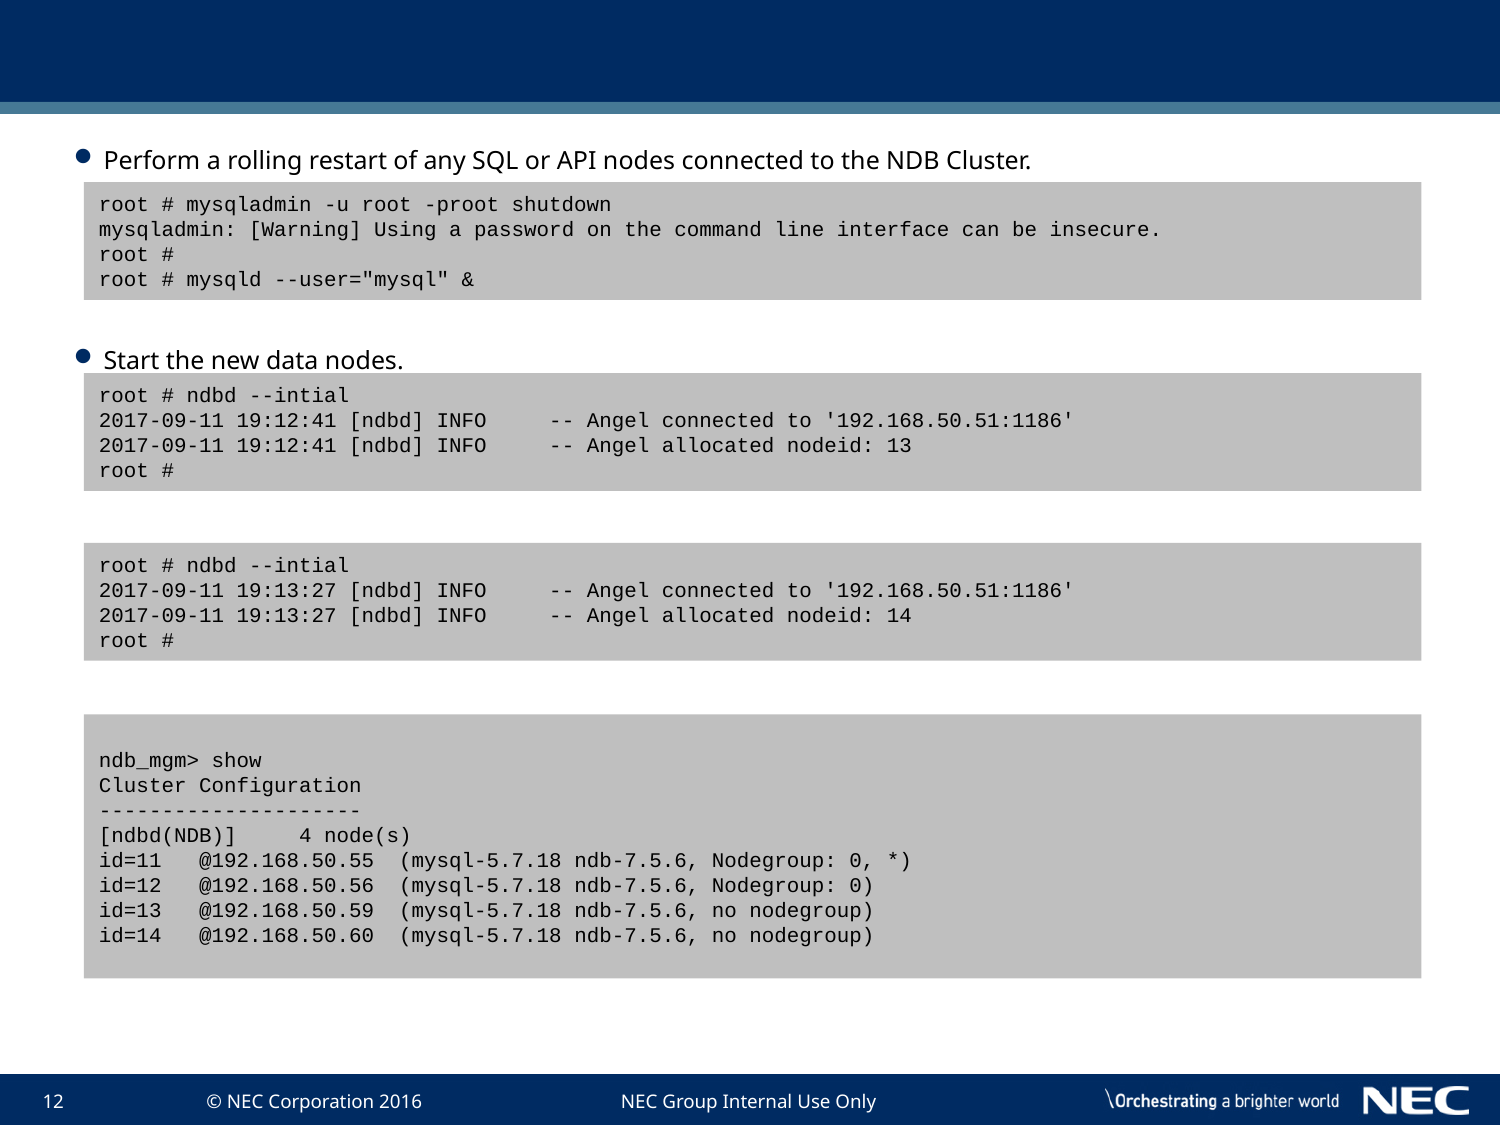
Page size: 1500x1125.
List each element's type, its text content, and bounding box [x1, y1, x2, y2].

list Perform a rolling restart of any SQL or API nodes connected to the NDB Cluster. Start the new data nodes. NODE 13 NODE 14 MGM Node [29, 137, 1471, 1059]
text_box ndb_mgm> show Cluster Configuration --------------------- [ndbd(NDB)] 4 node(s) id=11 @192.168.50.55 (mysql-5.7.18 ndb-7.5.6, Nodegroup: 0, *) id=12 @192.168.50.56 (mysql-5.7.18 ndb-7.5.6, Nodegroup: 0) id=13 @192.168.50.59 (mysql-5.7.18 ndb-7.5.6, no nodegroup) id=14 @192.168.50.60 (mysql-5.7.18 ndb-7.5.6, no nodegroup) [83, 714, 1422, 979]
picture [0, 0, 1500, 114]
text_box root # mysqladmin -u root -proot shutdown mysqladmin: [Warning] Using a password on the command line interface can be insecure. root # root # mysqld --user="mysql" & [83, 182, 1422, 300]
picture [0, 1074, 1500, 1125]
text_box root # ndbd --intial 2017-09-11 19:13:27 [ndbd] INFO -- Angel connected to '192.168.50.51:1186' 2017-09-11 19:13:27 [ndbd] INFO -- Angel allocated nodeid: 14 root # [83, 542, 1422, 661]
text_box root # ndbd --intial 2017-09-11 19:12:41 [ndbd] INFO -- Angel connected to '192.168.50.51:1186' 2017-09-11 19:12:41 [ndbd] INFO -- Angel allocated nodeid: 13 root # [83, 373, 1422, 491]
